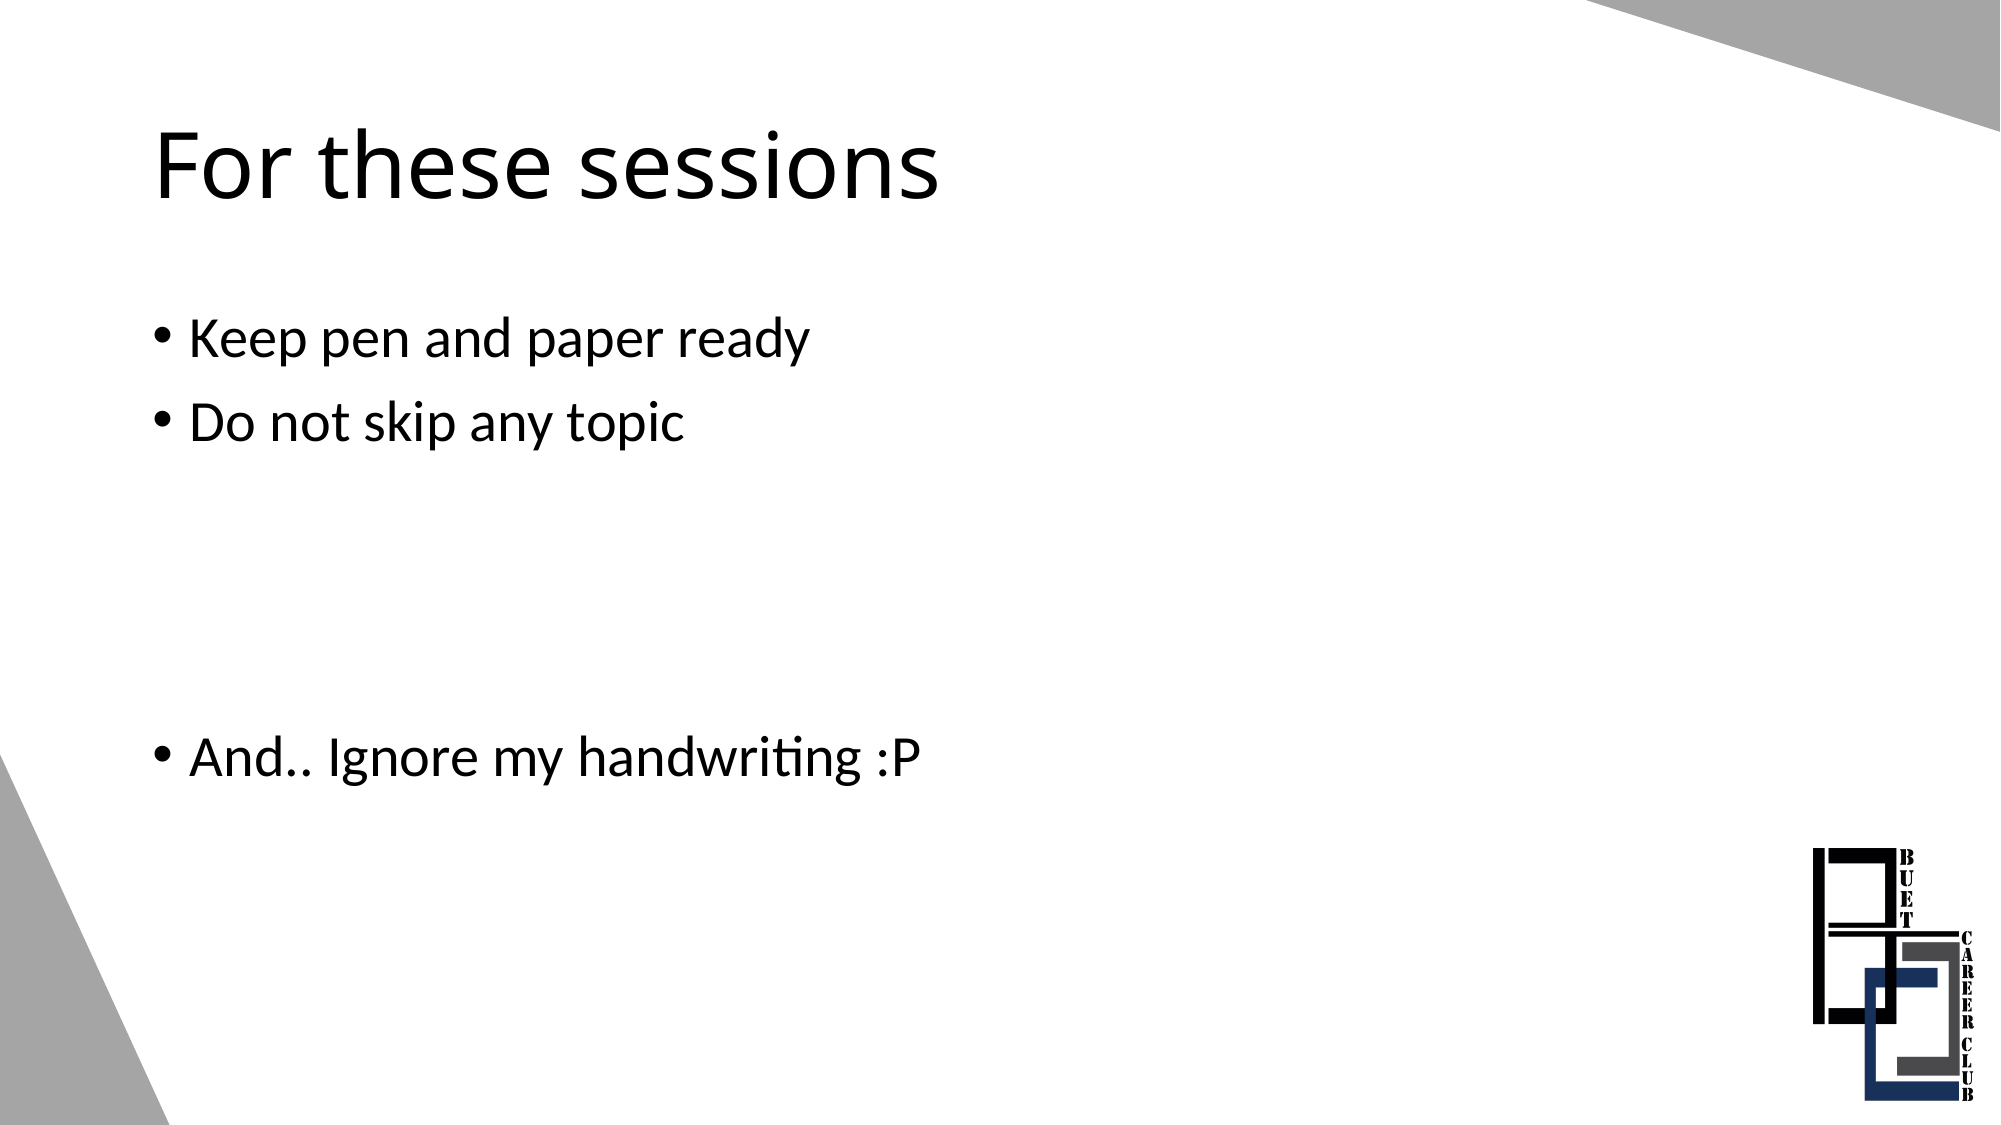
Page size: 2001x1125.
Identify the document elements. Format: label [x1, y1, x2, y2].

text_box [0, 0, 2000, 1125]
